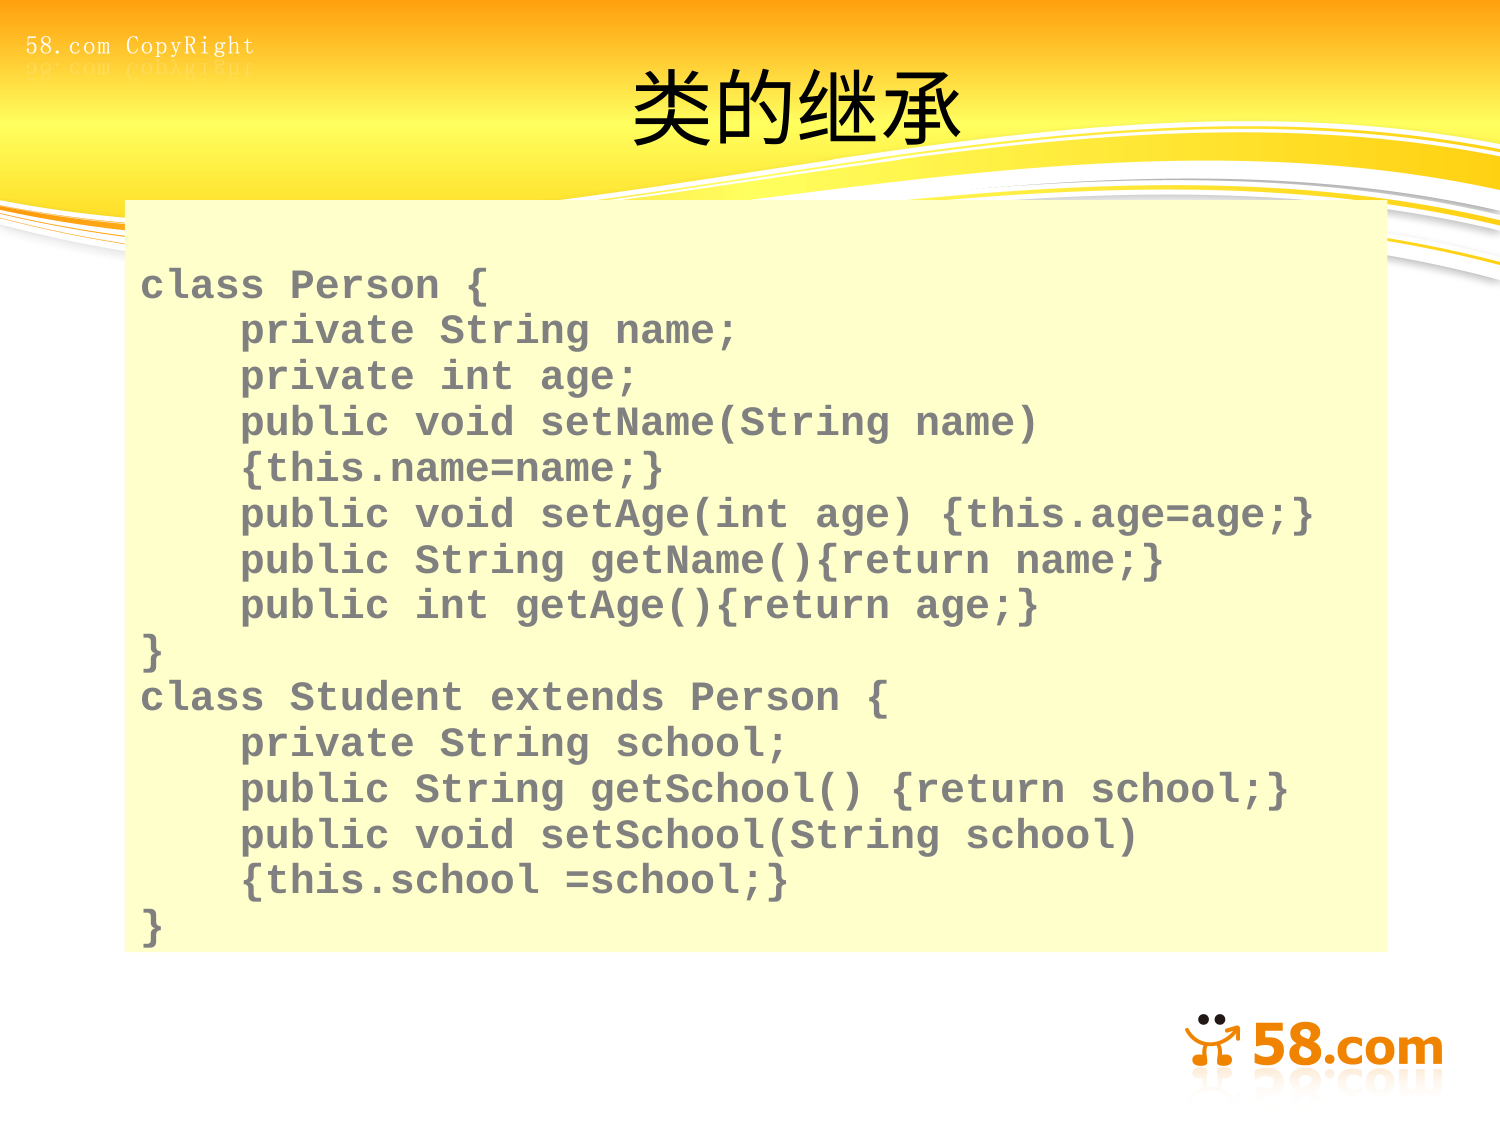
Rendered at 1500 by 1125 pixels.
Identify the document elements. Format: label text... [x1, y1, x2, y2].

text_box class Person { private String name; private int age; public void setName(String name) {this.name=name;} public void setAge(int age) {this.age=age;} public String getName(){return name;} public int getAge(){return age;} } class Student extends Person { private String school; public String getSchool() {return school;} public void setSchool(String school) {this.school =school;} } [124, 200, 1388, 953]
title 类的继承 [159, 12, 1435, 201]
picture [0, 0, 1500, 1125]
